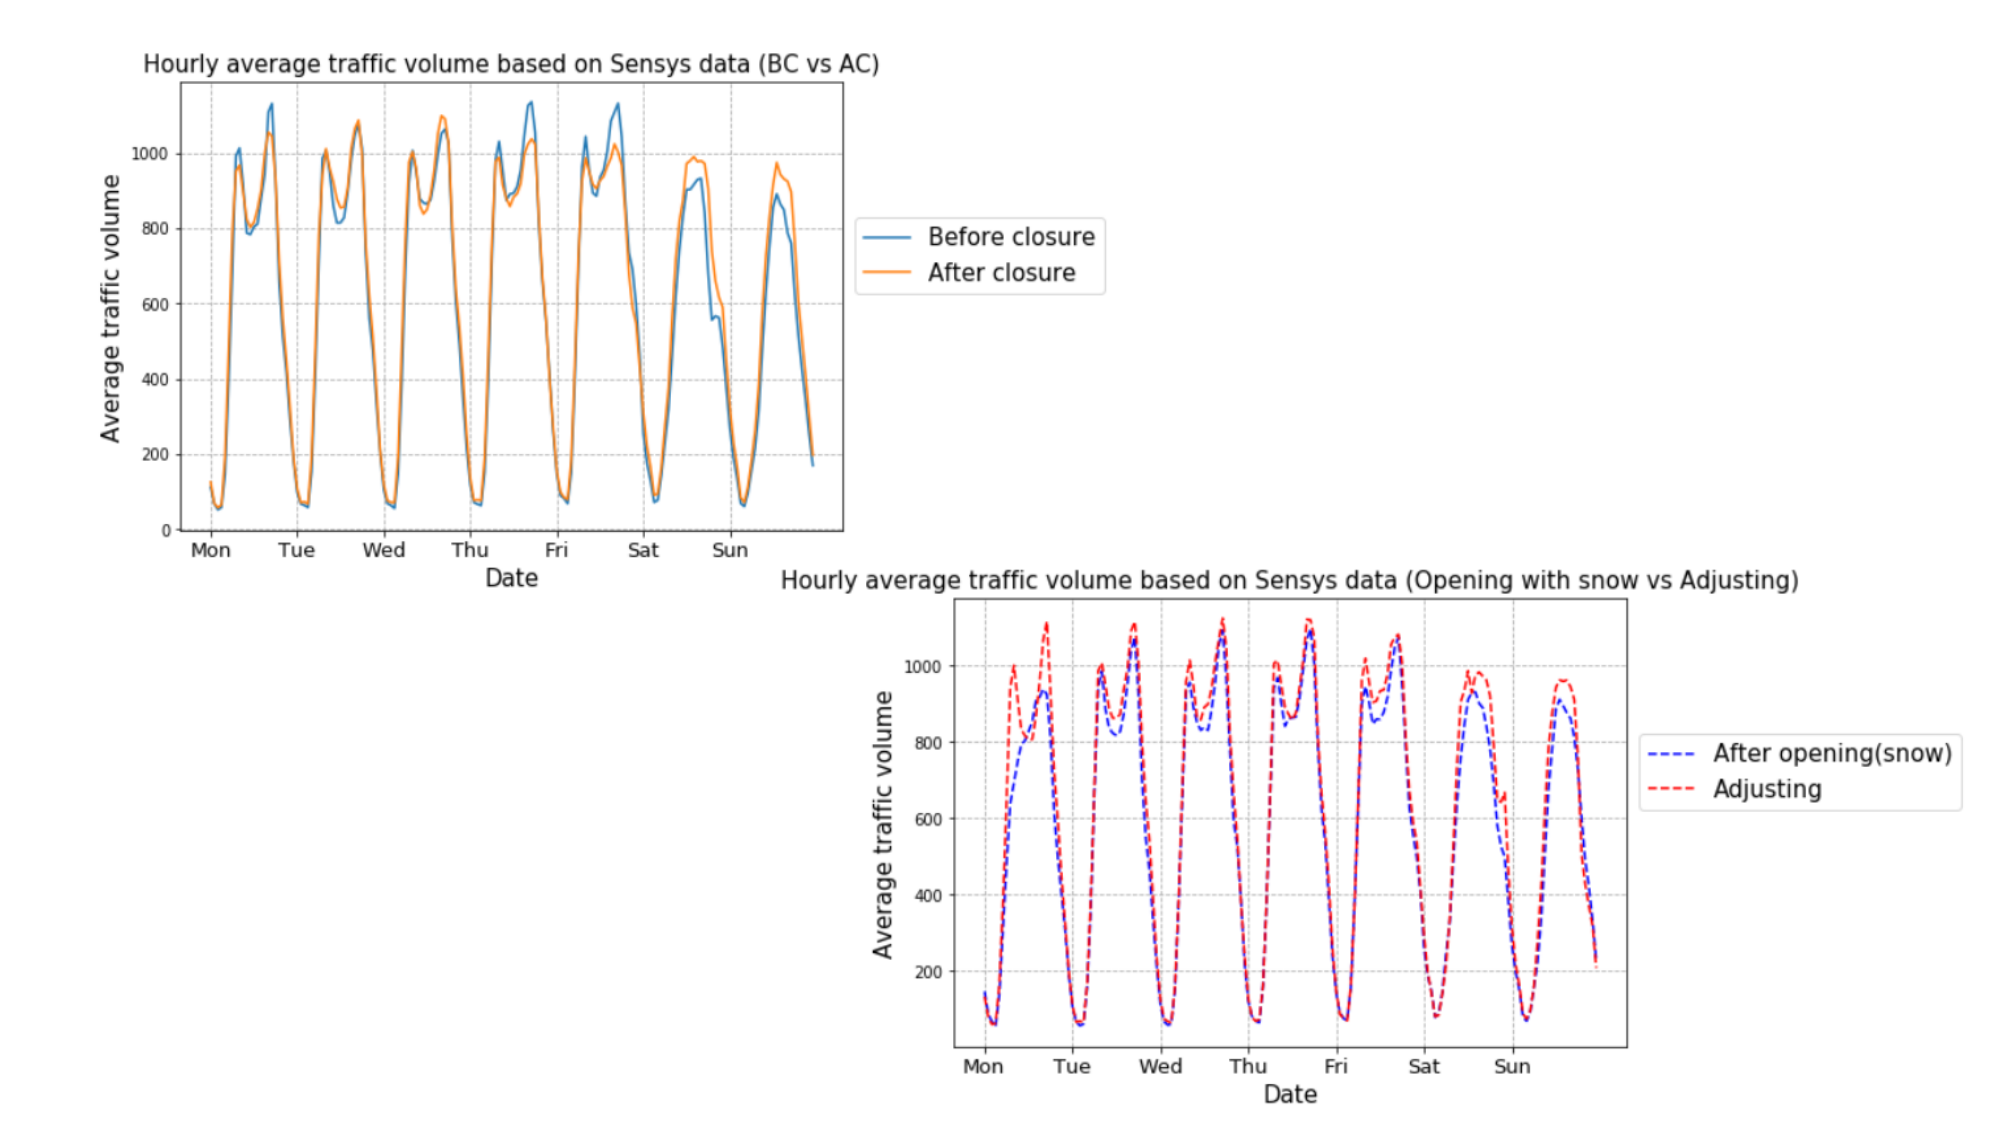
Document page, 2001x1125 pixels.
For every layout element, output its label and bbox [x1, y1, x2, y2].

picture [77, 43, 1971, 1112]
